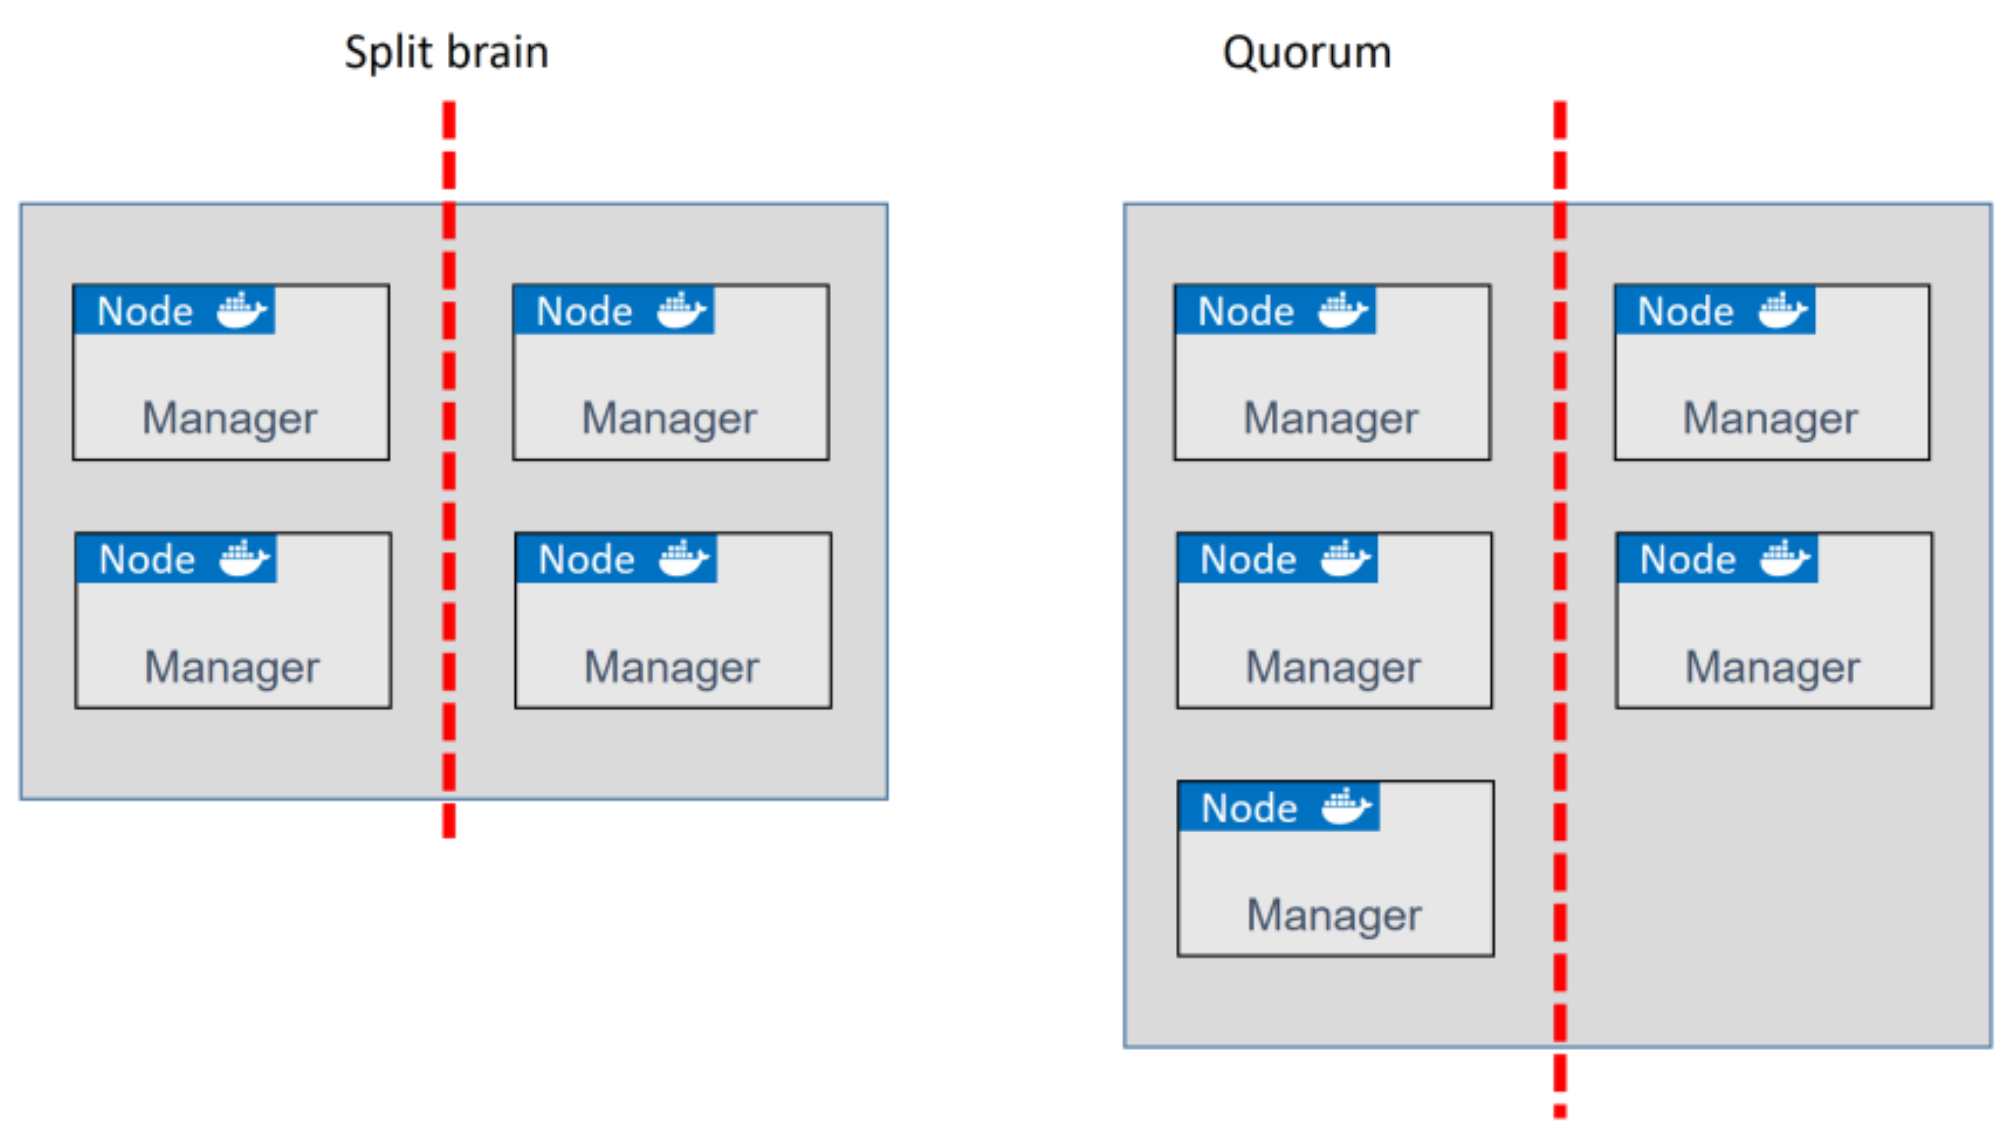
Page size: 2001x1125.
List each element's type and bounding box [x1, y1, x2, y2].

list [0, 0, 2000, 1125]
